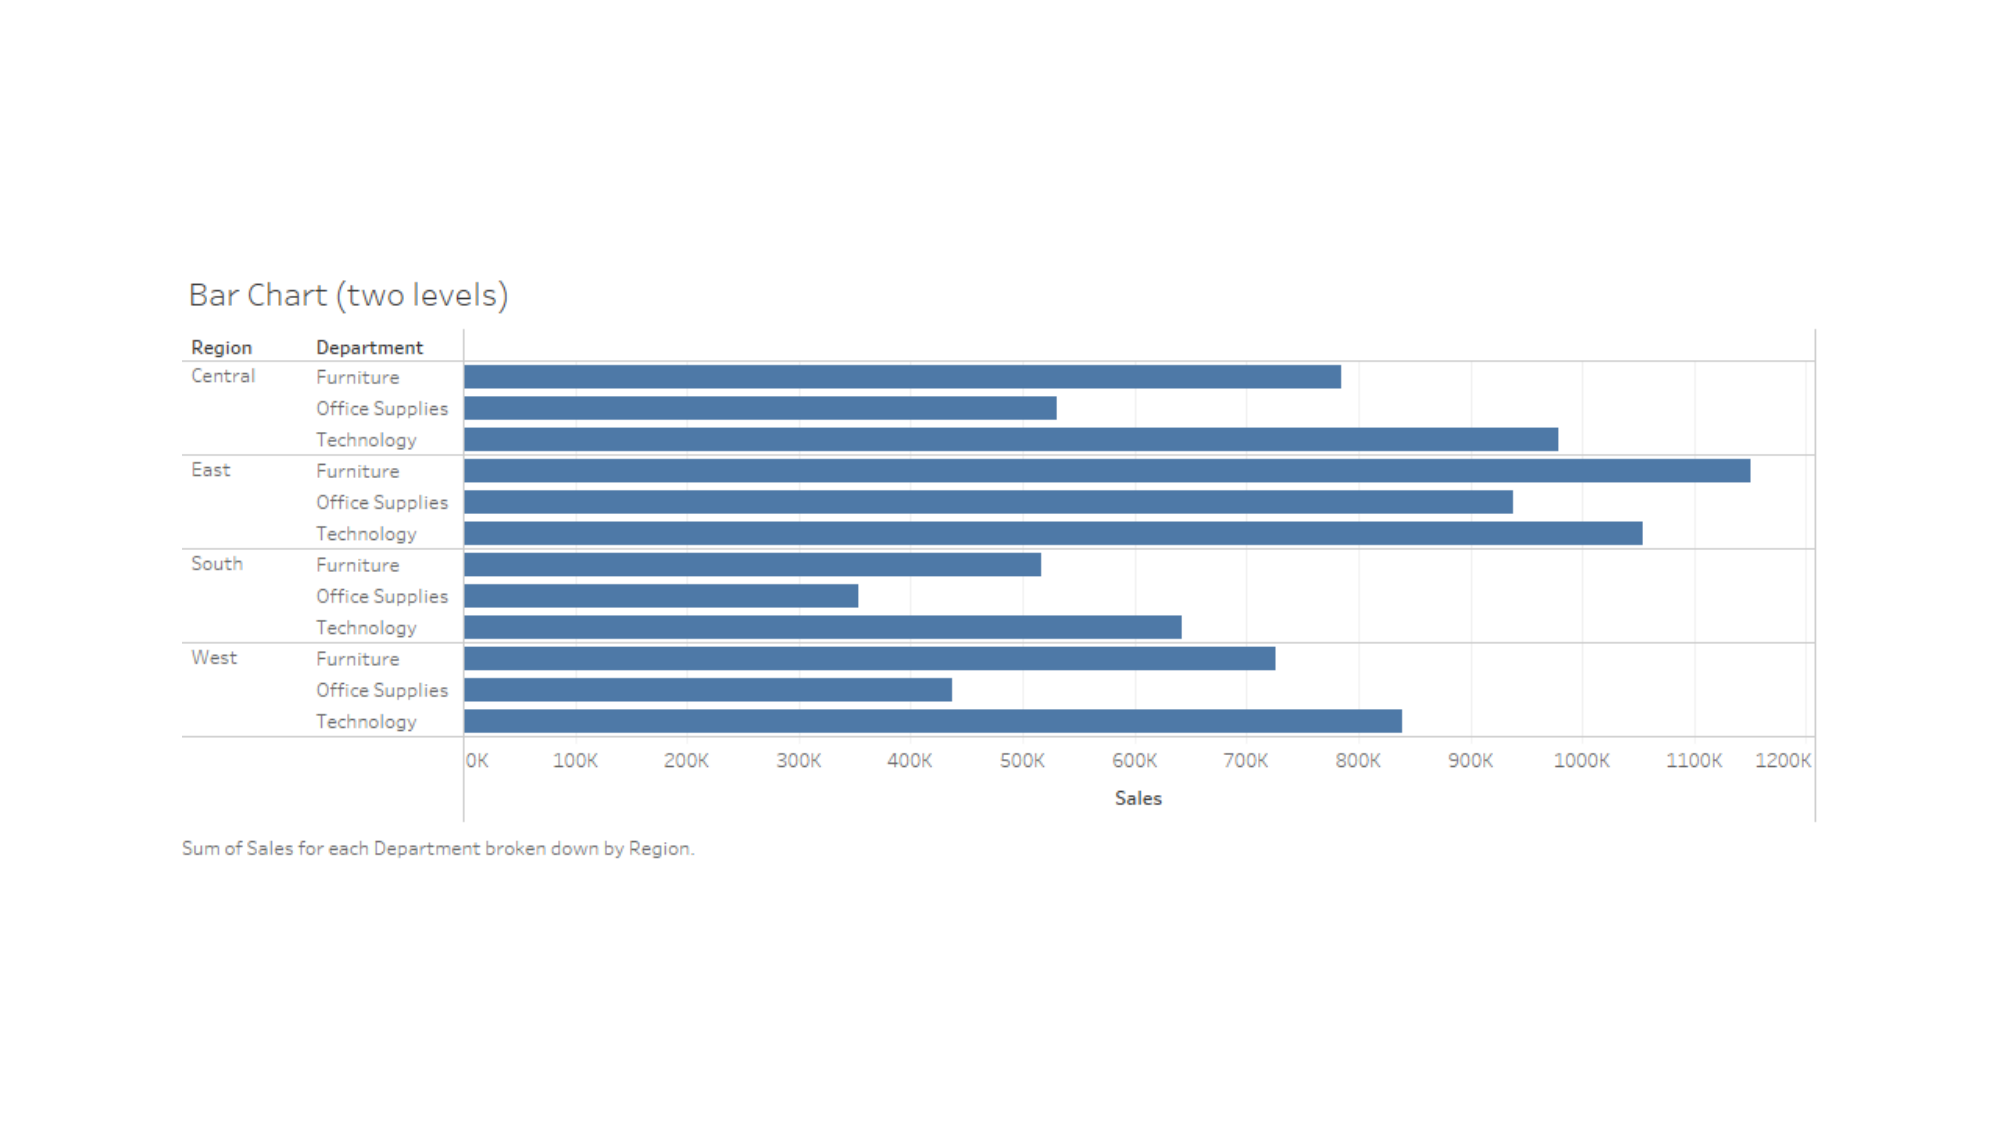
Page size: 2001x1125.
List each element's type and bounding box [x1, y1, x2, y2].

picture [181, 262, 1818, 863]
